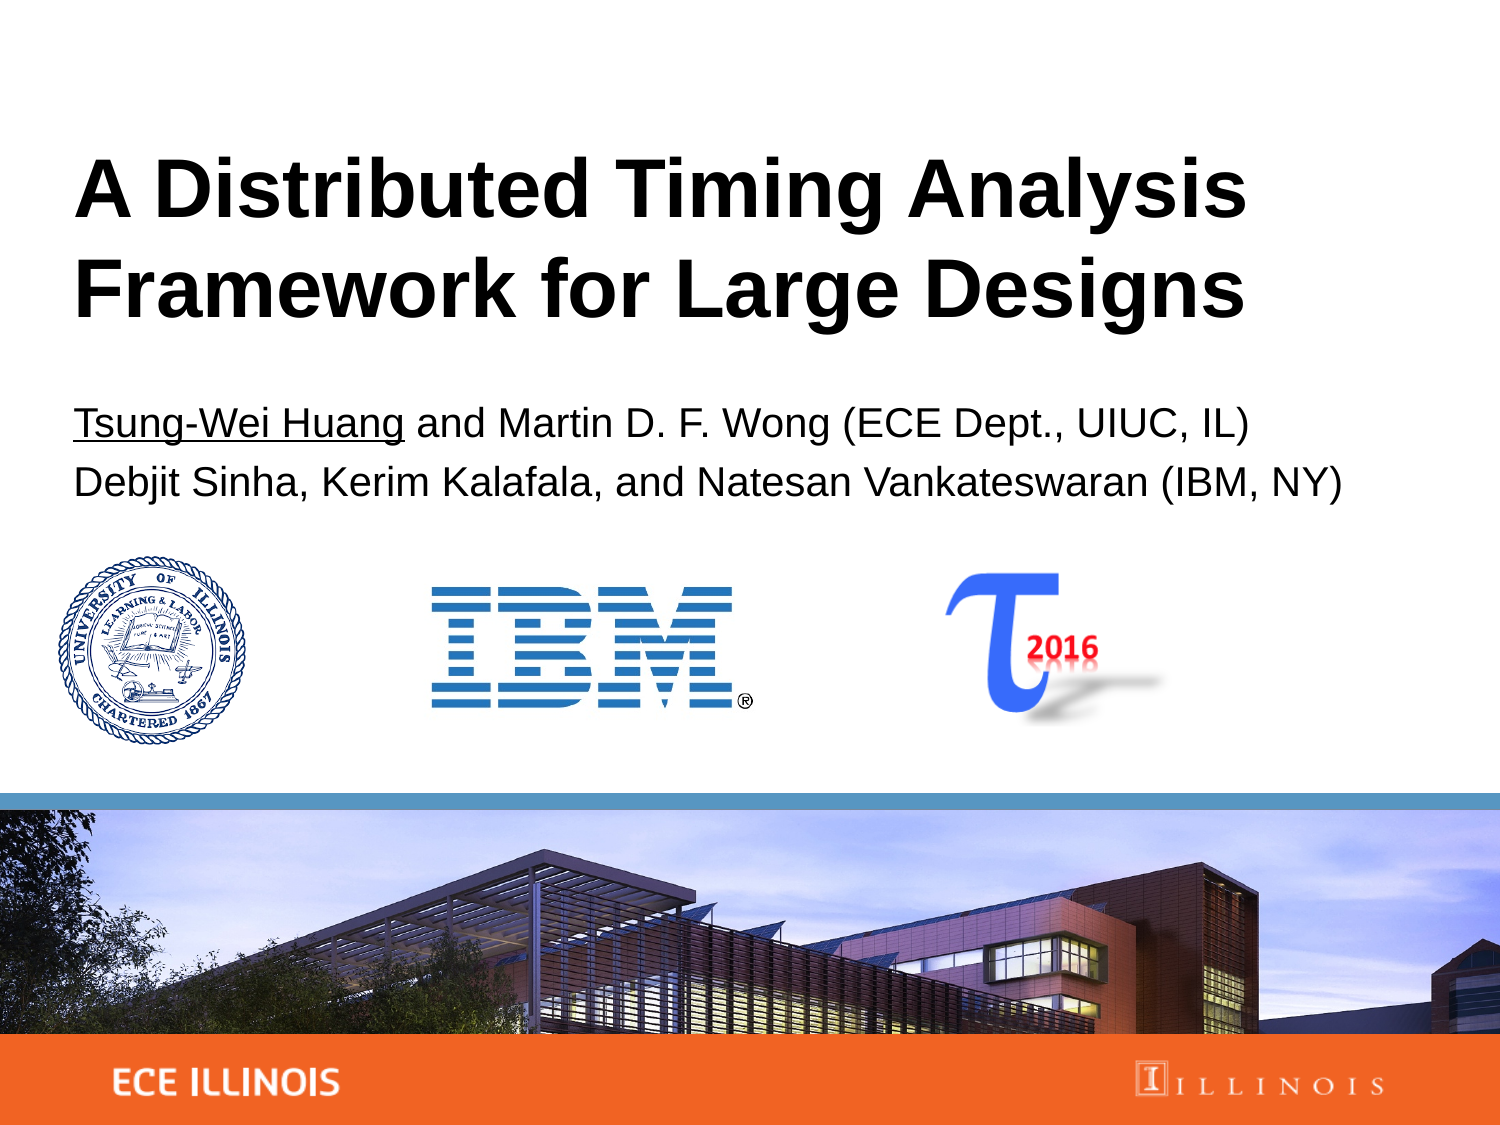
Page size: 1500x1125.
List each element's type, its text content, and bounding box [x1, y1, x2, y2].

text_box Tsung-Wei Huang and Martin D. F. Wong (ECE Dept., UIUC, IL) Debjit Sinha, Kerim Kalafala, and Natesan Vankateswaran (IBM, NY) [58, 388, 1482, 549]
picture [58, 556, 247, 745]
picture [0, 810, 1500, 1034]
picture [931, 556, 1179, 745]
list A Distributed Timing Analysis Framework for Large Designs [58, 126, 1457, 373]
picture [409, 556, 767, 745]
